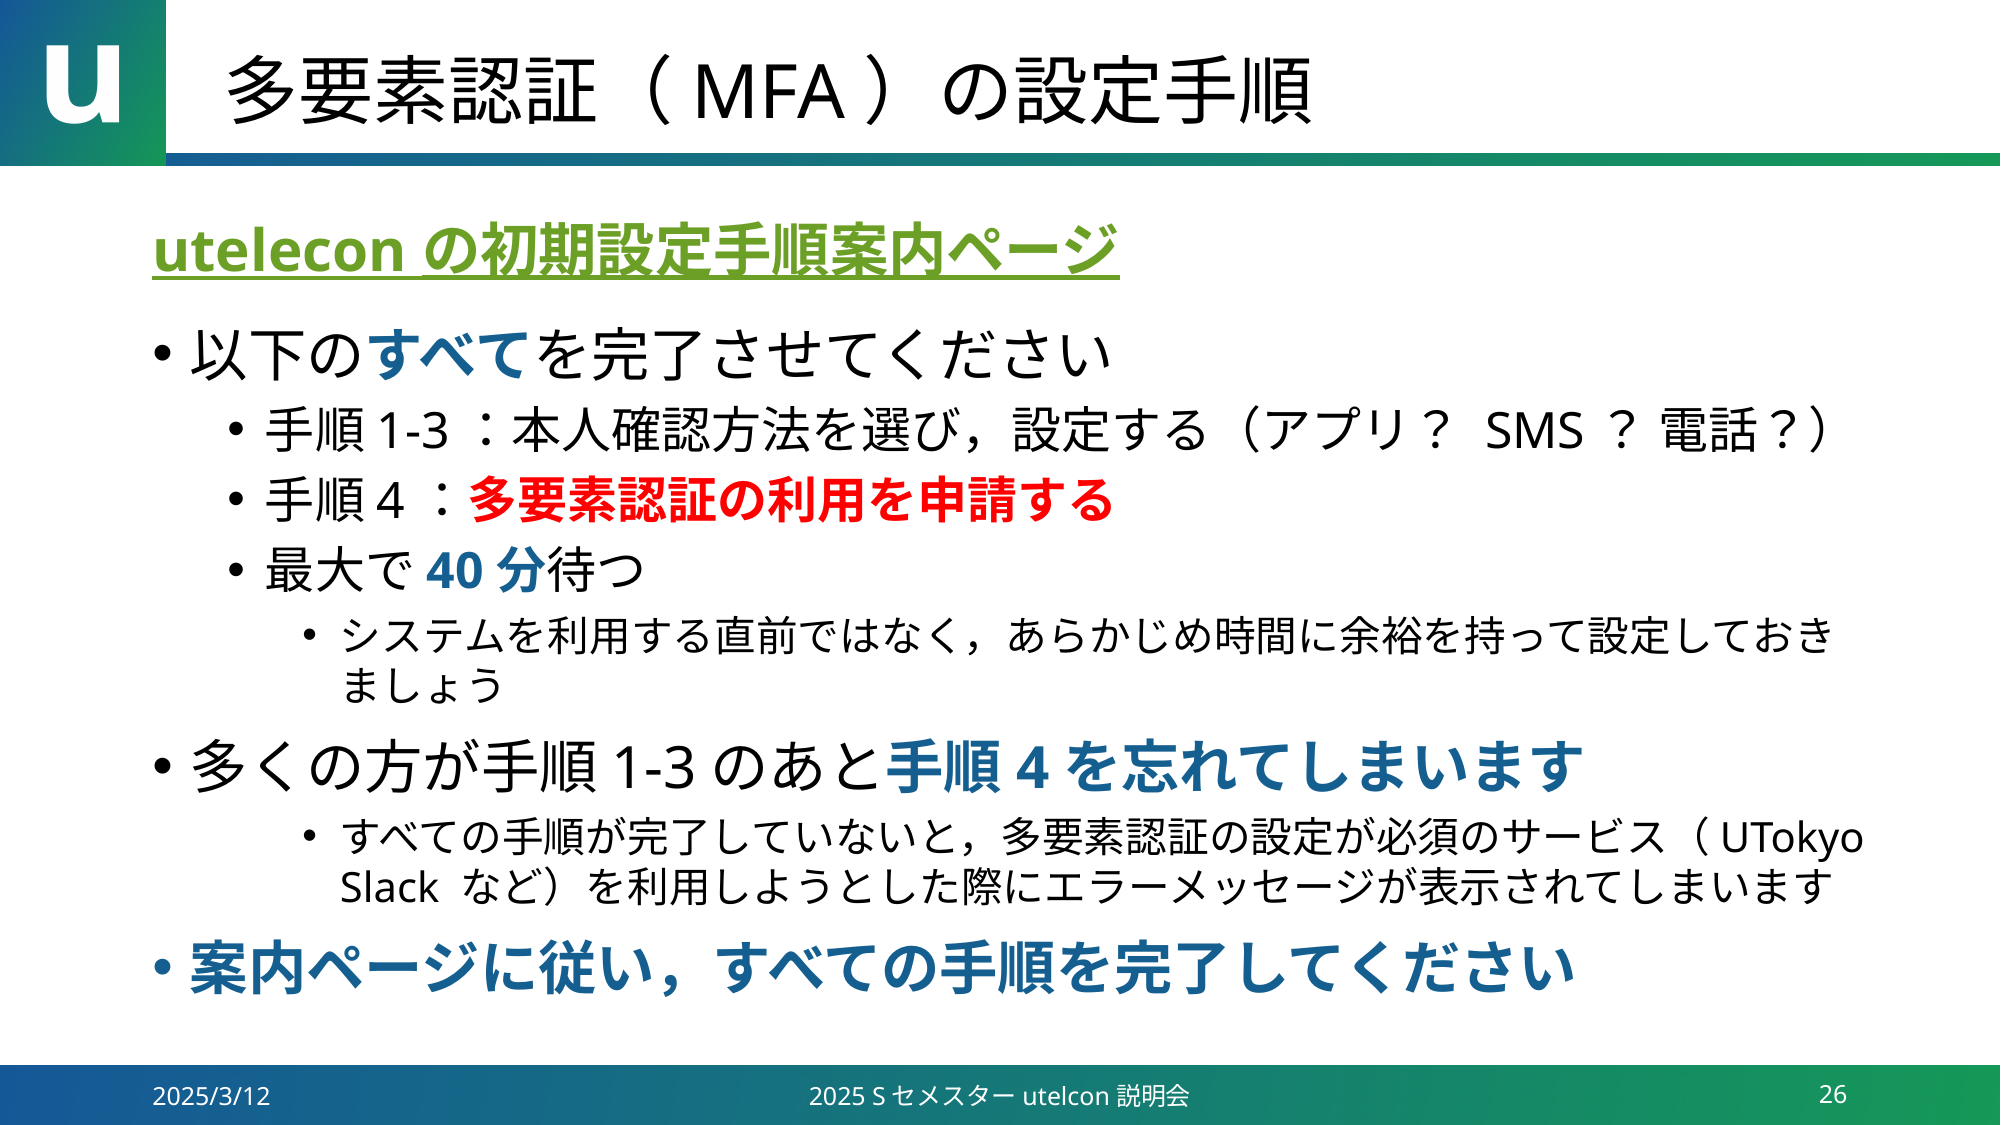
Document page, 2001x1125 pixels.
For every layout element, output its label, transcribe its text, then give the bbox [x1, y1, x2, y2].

footer 2025 Sセメスターutelcon説明会 [662, 1074, 1338, 1117]
picture [0, 0, 2000, 166]
picture [0, 1065, 2000, 1125]
title 多要素認証（MFA）の設定手順 [208, 35, 1863, 154]
slide_number 26 [1412, 1074, 1863, 1117]
list utelecon の初期設定手順案内ページ 以下のすべてを完了させてください 手順1-3：本人確認方法を選び，設定する（アプリ？ SMS？ 電話？） 手順4：多要素認証の利用を申請する 最大で40分待つ システムを利用する直前ではなく，あらかじめ時間に余裕を持って設定しておきましょう 多くの方が手順1-3のあと手順4を忘れてしまいます すべての手順が完了していないと，多要素認証の設定が必須のサービス（UTokyo Slack など）を利用しようとした際にエラーメッセージが表示されてしまいます 案内ページに従い，すべての手順を完了してください [137, 205, 1890, 1055]
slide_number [137, 1074, 588, 1117]
